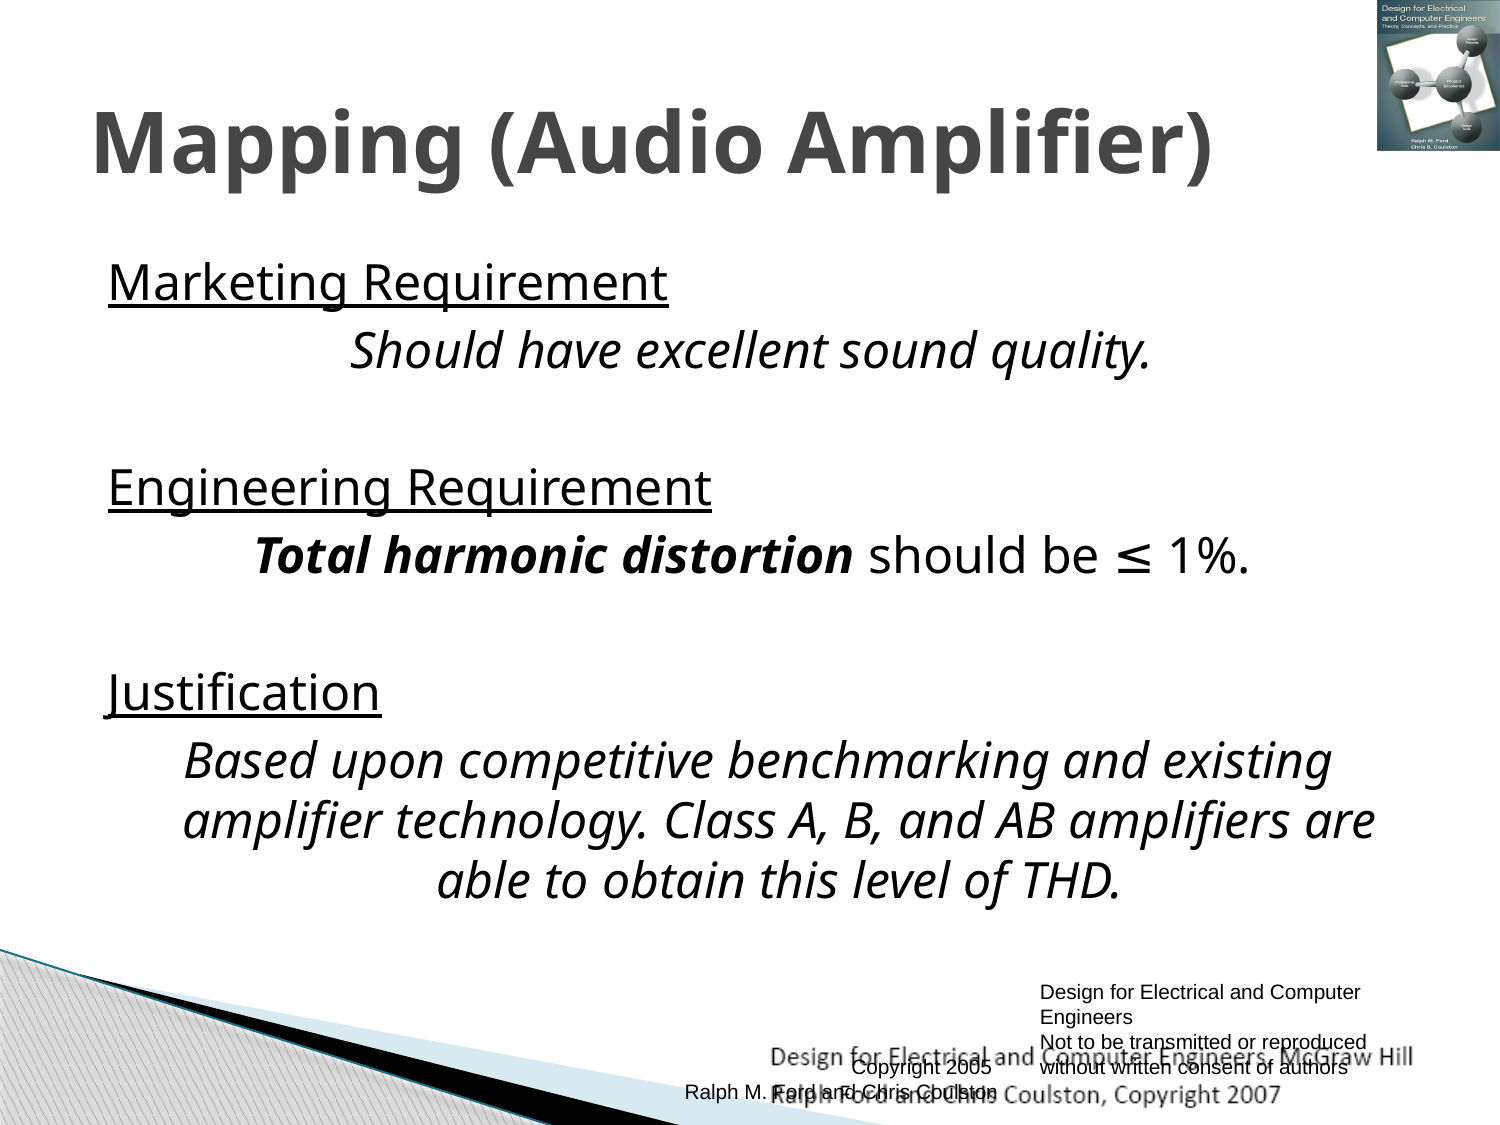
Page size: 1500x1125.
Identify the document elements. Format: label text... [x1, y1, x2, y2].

slide_number Design for Electrical and Computer Engineers Not to be transmitted or reproduced without written consent of authors [1025, 1051, 1419, 1112]
footer Copyright 2005 Ralph M. Ford and Chris Coulston [650, 1051, 1013, 1112]
picture [762, 1037, 1427, 1124]
list Marketing Requirement Should have excellent sound quality. Engineering Requirement Total harmonic distortion should be ≤ 1%. Justification Based upon competitive benchmarking and existing amplifier technology. Class A, B, and AB amplifiers are able to obtain this level of THD. [74, 242, 1426, 986]
title Mapping (Audio Amplifier) [75, 45, 1425, 233]
picture [1377, 0, 1500, 151]
